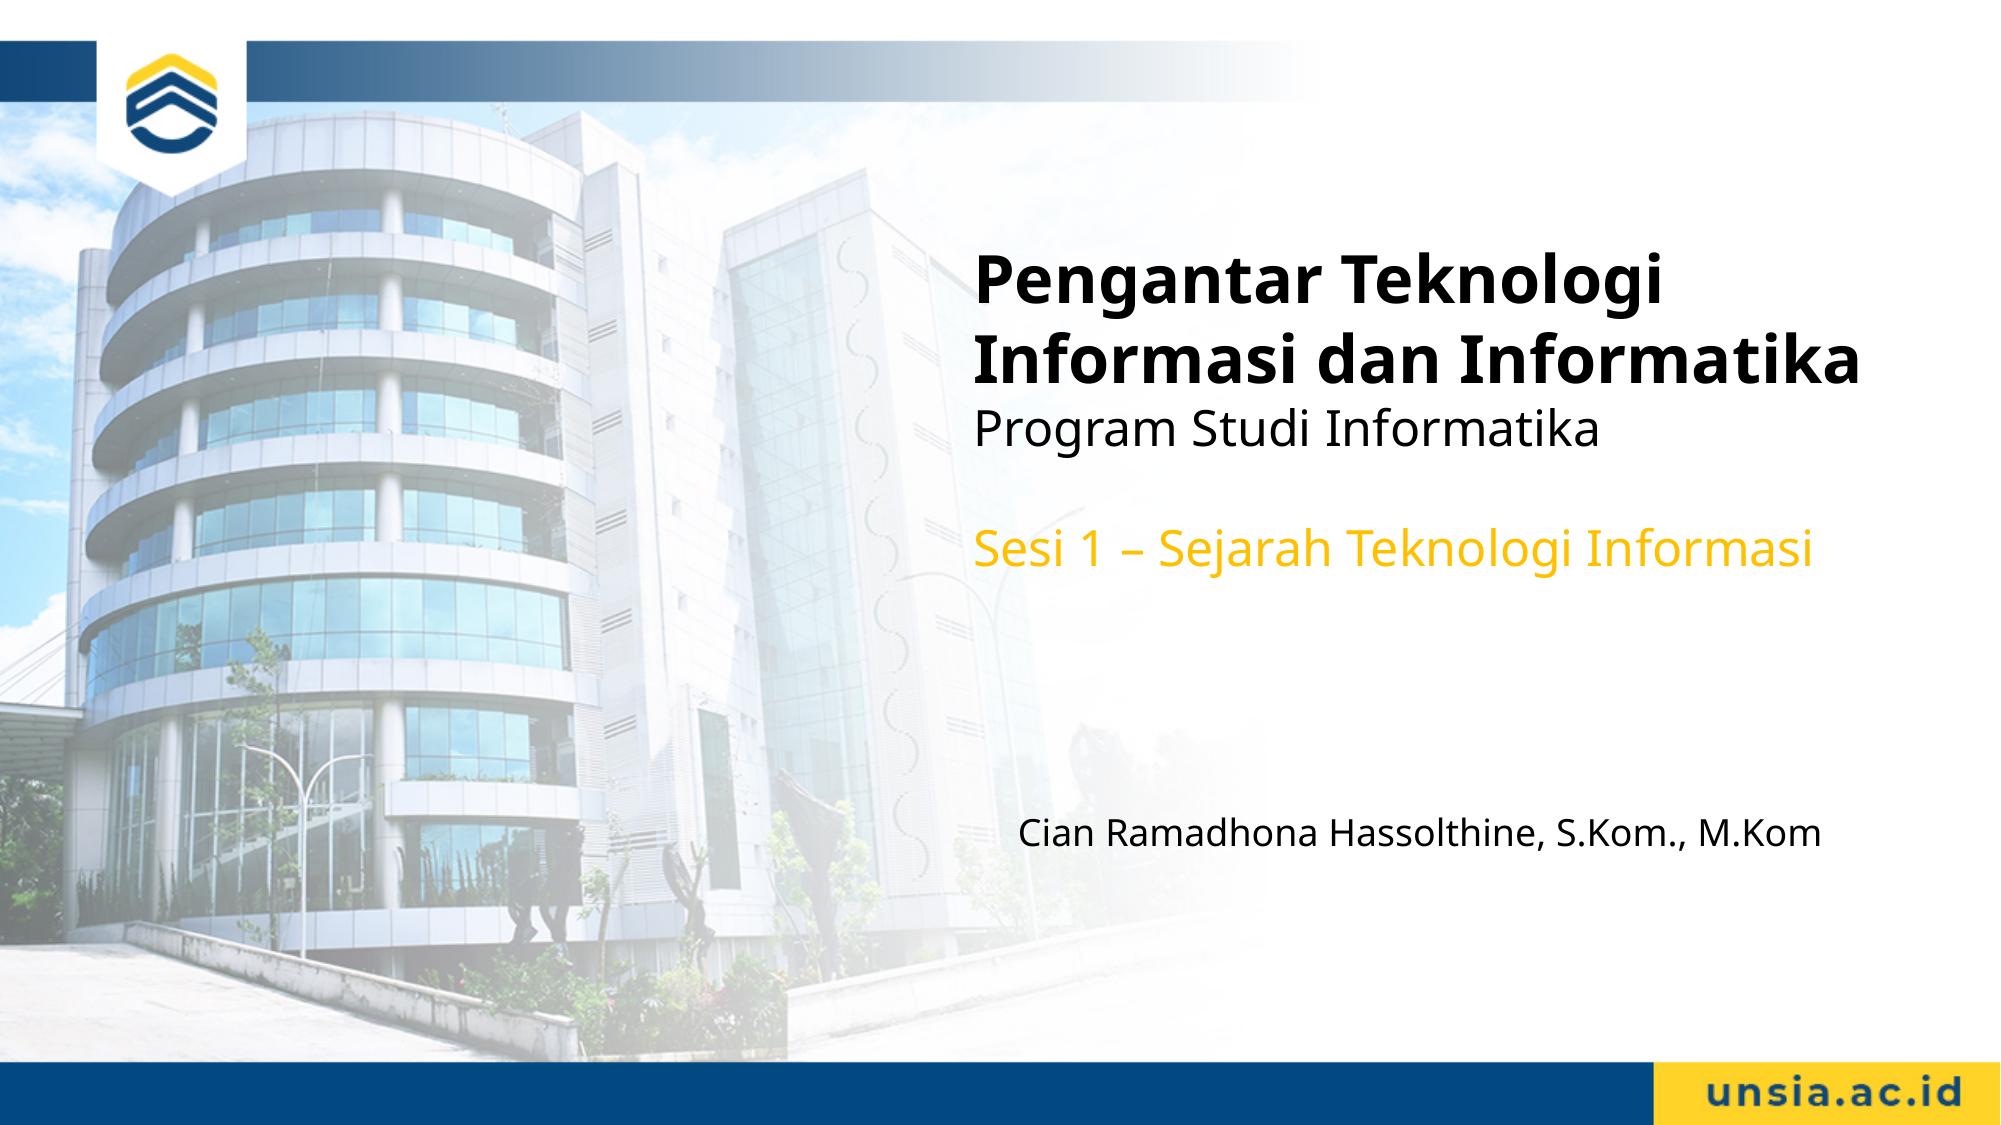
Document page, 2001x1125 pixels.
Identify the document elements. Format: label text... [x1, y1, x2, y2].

title Pengantar Teknologi Informasi dan Informatika Program Studi Informatika Sesi 1 – Sejarah Teknologi Informasi [958, 398, 1957, 645]
picture [0, 0, 2001, 1125]
subtitle Cian Ramadhona Hassolthine, S.Kom., M.Kom [915, 806, 1838, 884]
